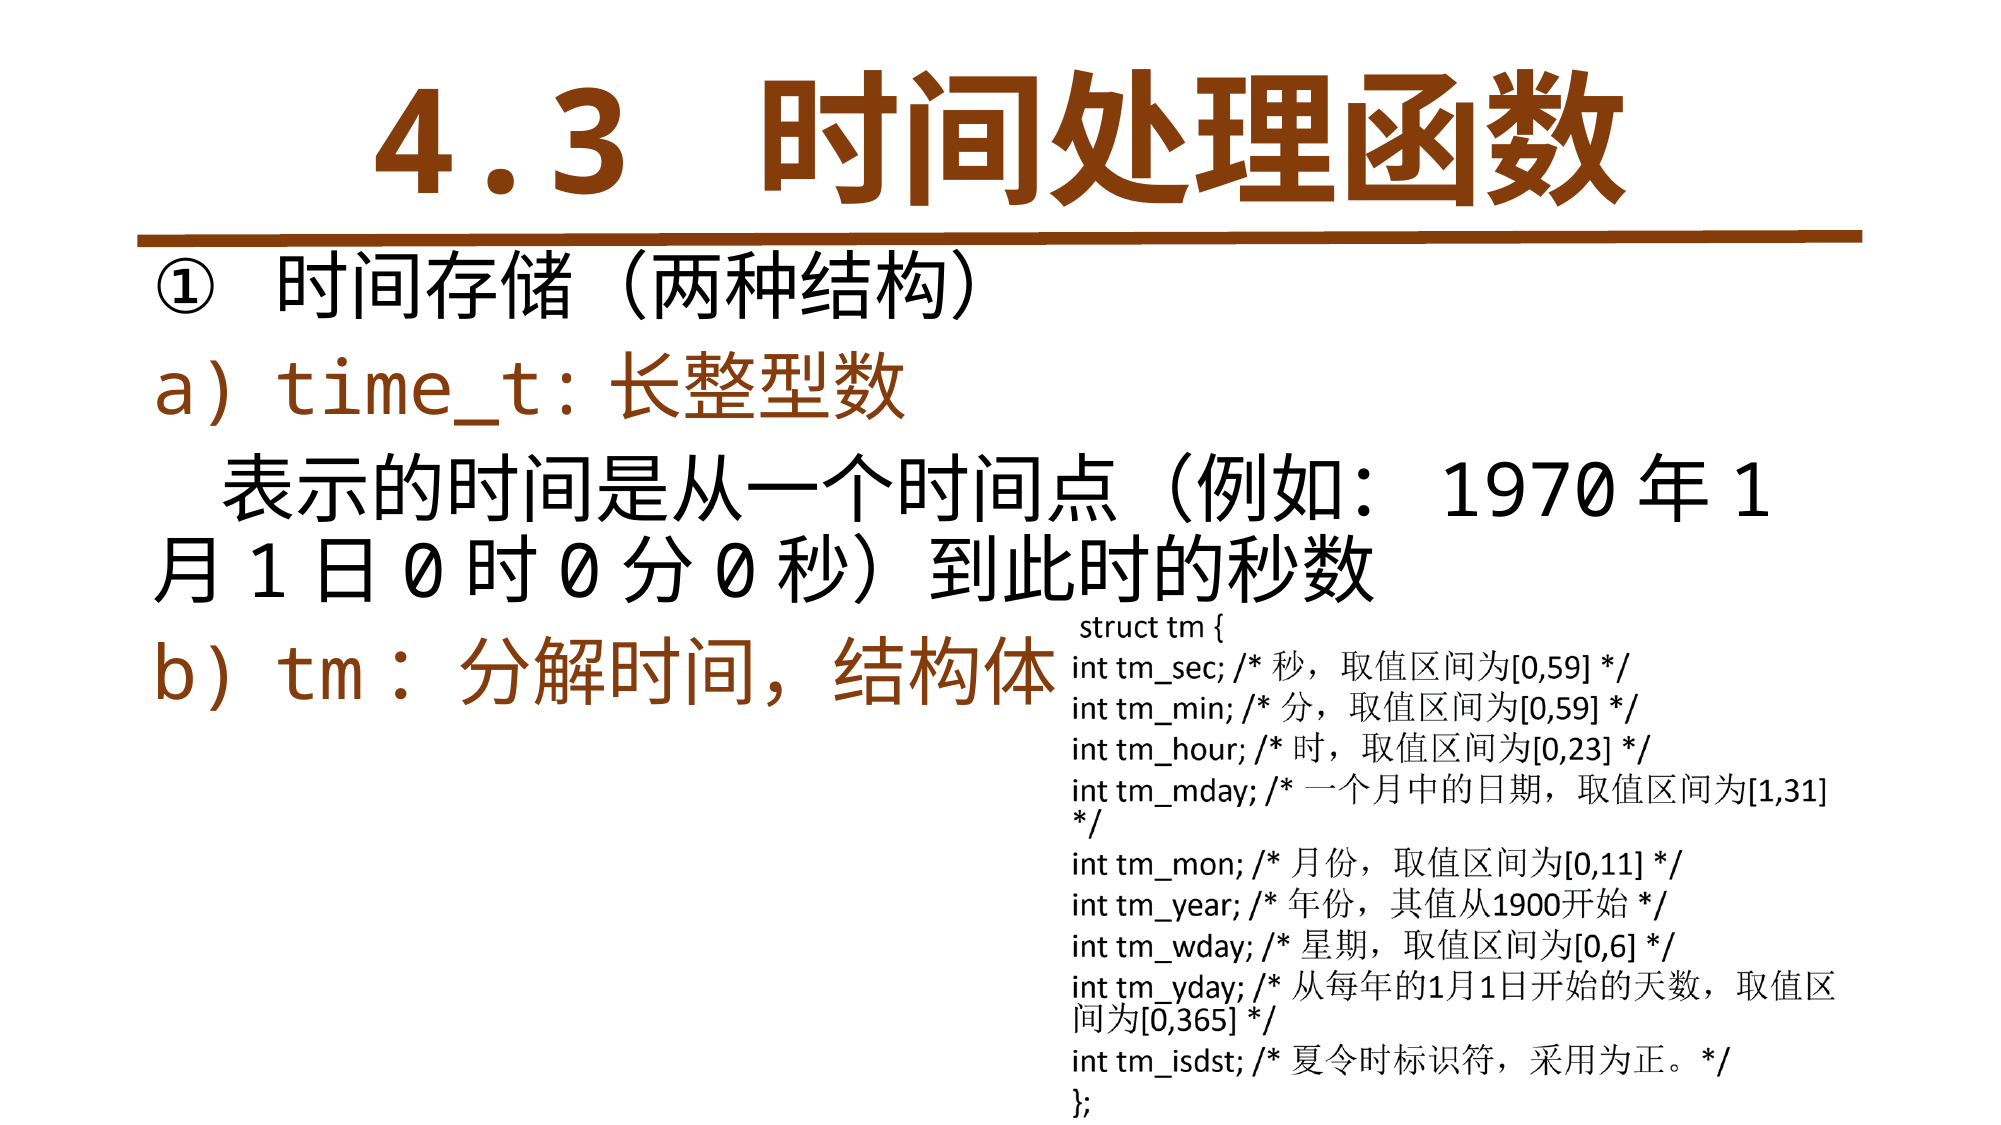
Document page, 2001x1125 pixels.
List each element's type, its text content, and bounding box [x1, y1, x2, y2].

title 4.3 时间处理函数 [137, 37, 1863, 234]
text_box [137, 236, 1863, 241]
picture [1070, 607, 1839, 1125]
list 时间存储（两种结构） time_t:长整型数 表示的时间是从一个时间点（例如：1970年1月1日0时0分0秒）到此时的秒数 tm：分解时间，结构体 [137, 243, 1863, 1075]
